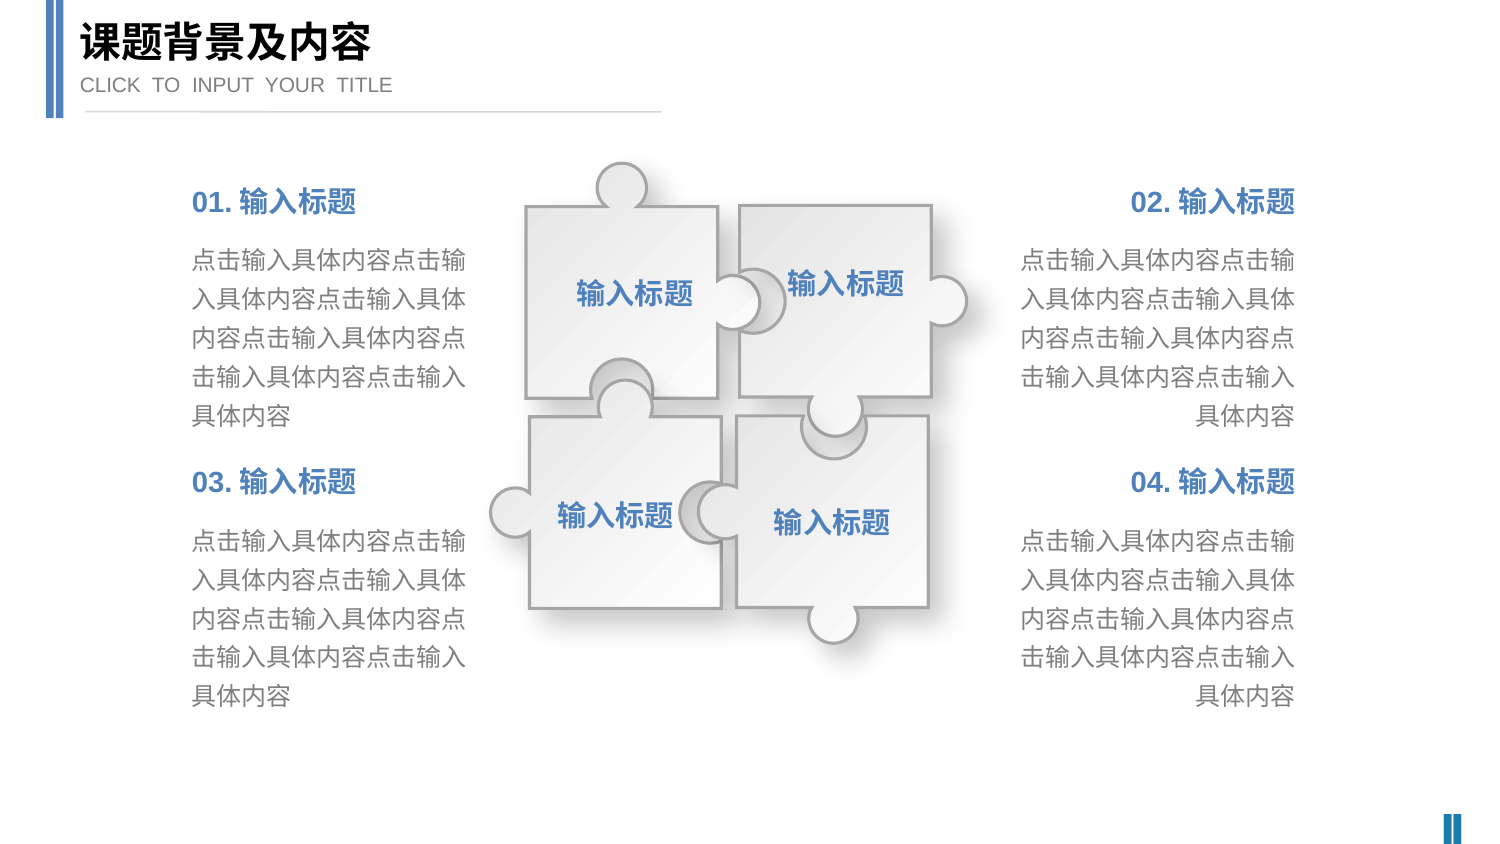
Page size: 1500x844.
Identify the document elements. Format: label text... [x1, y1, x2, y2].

text_box 点击输入具体内容点击输入具体内容点击输入具体内容点击输入具体内容点击输入具体内容点击输入具体内容 [992, 228, 1311, 438]
text_box 点击输入具体内容点击输入具体内容点击输入具体内容点击输入具体内容点击输入具体内容点击输入具体内容 [177, 228, 495, 438]
text_box 03.输入标题 [177, 455, 490, 506]
list CLICK TO INPUT YOUR TITLE [65, 84, 538, 106]
text_box 04.输入标题 [992, 455, 1311, 506]
list 课题背景及内容 [64, 8, 671, 84]
text_box 点击输入具体内容点击输入具体内容点击输入具体内容点击输入具体内容点击输入具体内容点击输入具体内容 [992, 508, 1311, 719]
text_box 点击输入具体内容点击输入具体内容点击输入具体内容点击输入具体内容点击输入具体内容点击输入具体内容 [177, 508, 495, 719]
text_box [698, 415, 929, 644]
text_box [1443, 814, 1462, 844]
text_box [490, 379, 722, 609]
text_box 02.输入标题 [992, 175, 1311, 226]
text_box 01.输入标题 [177, 175, 495, 226]
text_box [525, 163, 760, 399]
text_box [739, 205, 967, 437]
